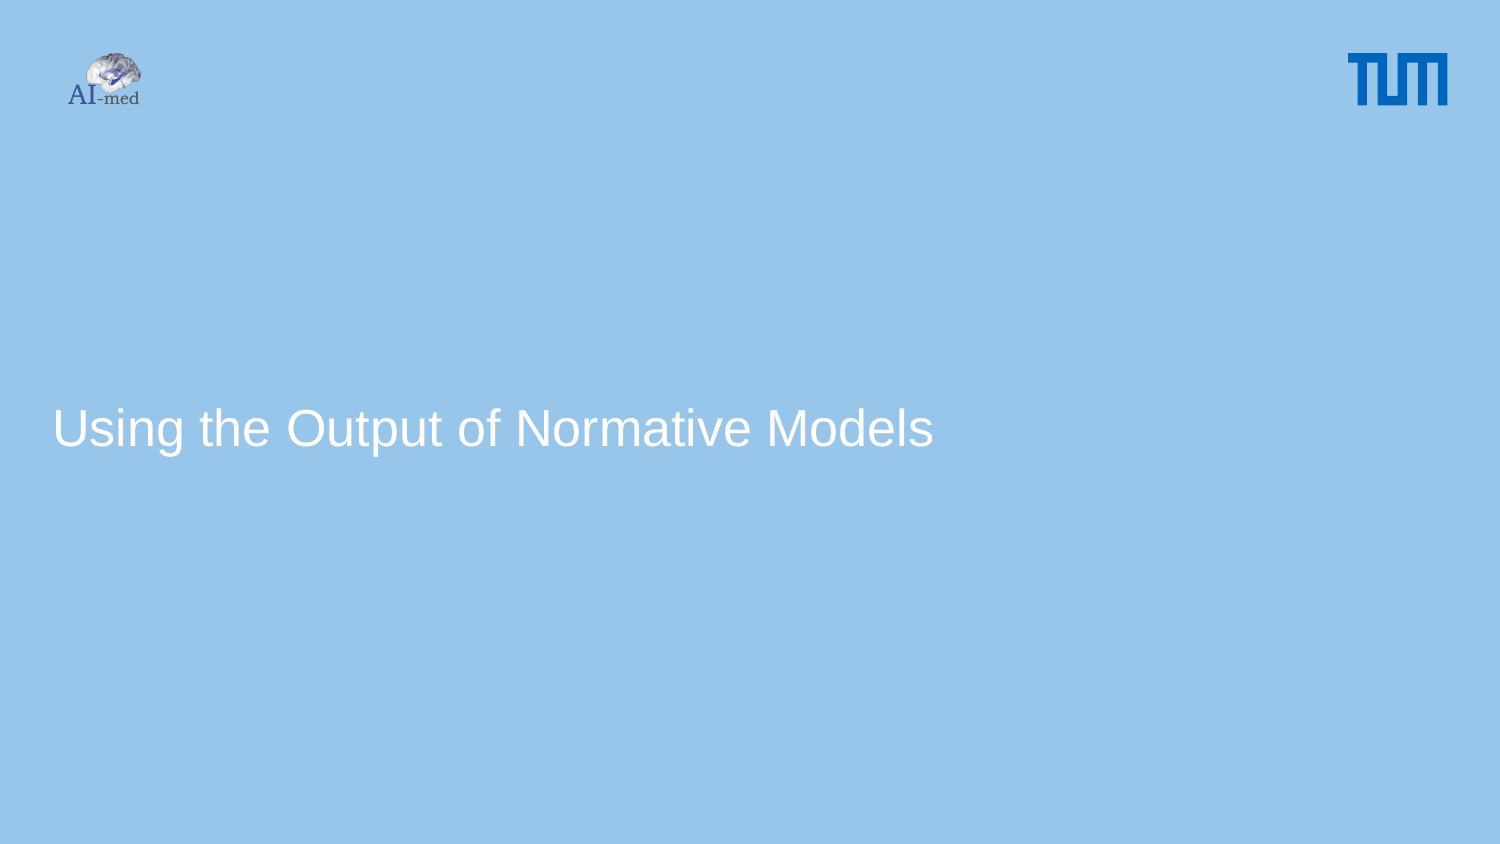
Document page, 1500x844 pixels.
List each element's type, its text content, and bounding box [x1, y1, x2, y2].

title Using the Output of Normative Models [51, 390, 1449, 454]
picture [51, 53, 150, 128]
